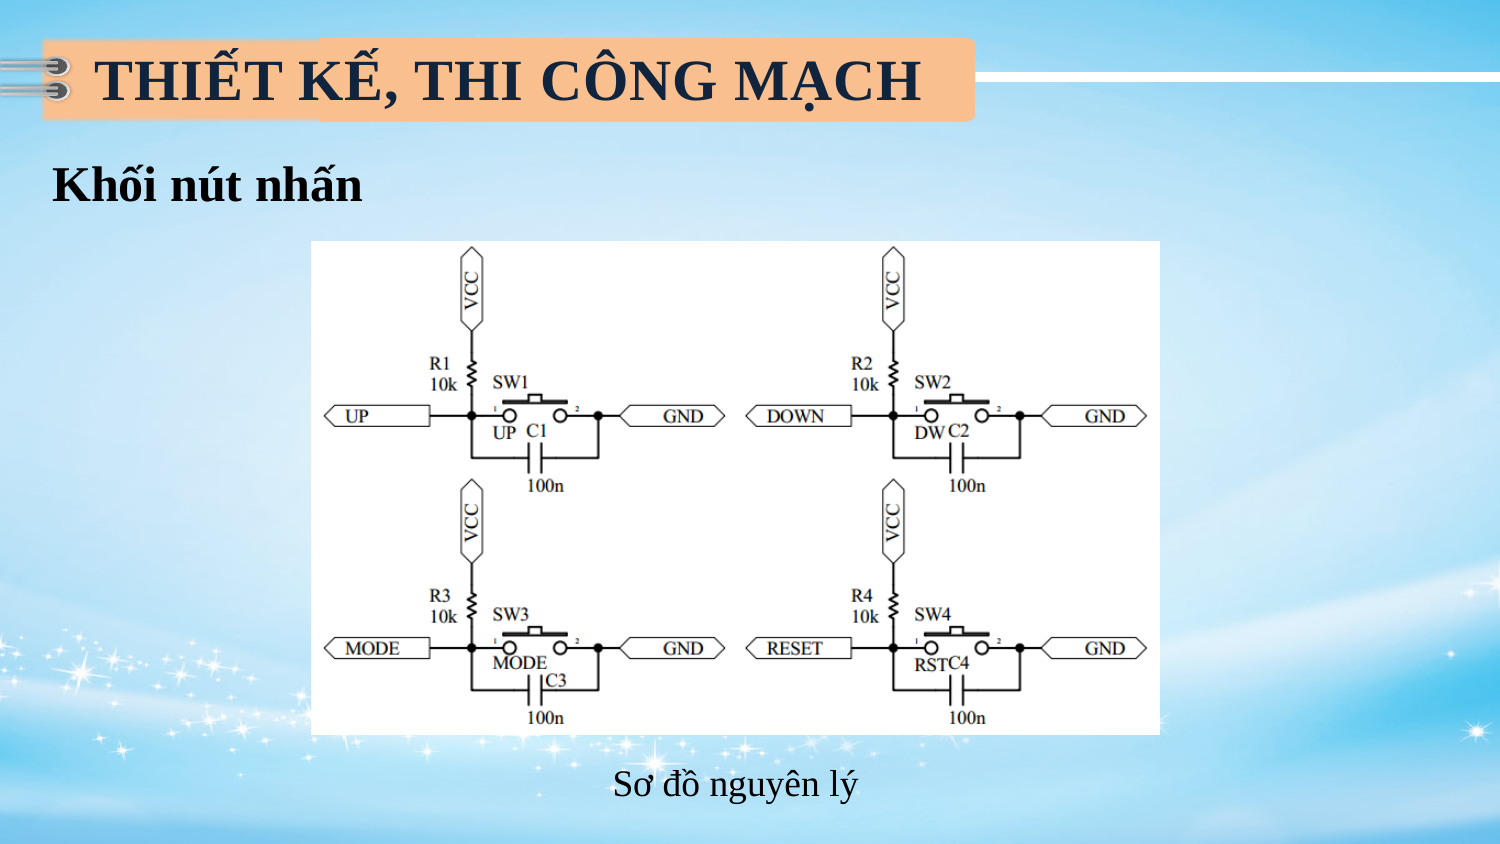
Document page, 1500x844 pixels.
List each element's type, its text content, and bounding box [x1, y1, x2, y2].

text_box [1038, 72, 1500, 82]
picture [0, 0, 1500, 72]
picture [0, 82, 1500, 844]
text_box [0, 56, 70, 101]
text_box Khối nút nhấn [37, 143, 537, 219]
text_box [40, 37, 976, 122]
text_box Sơ đồ nguyên lý [597, 751, 874, 811]
text_box THIẾT KẾ, THI CÔNG MẠCH [79, 34, 1038, 120]
